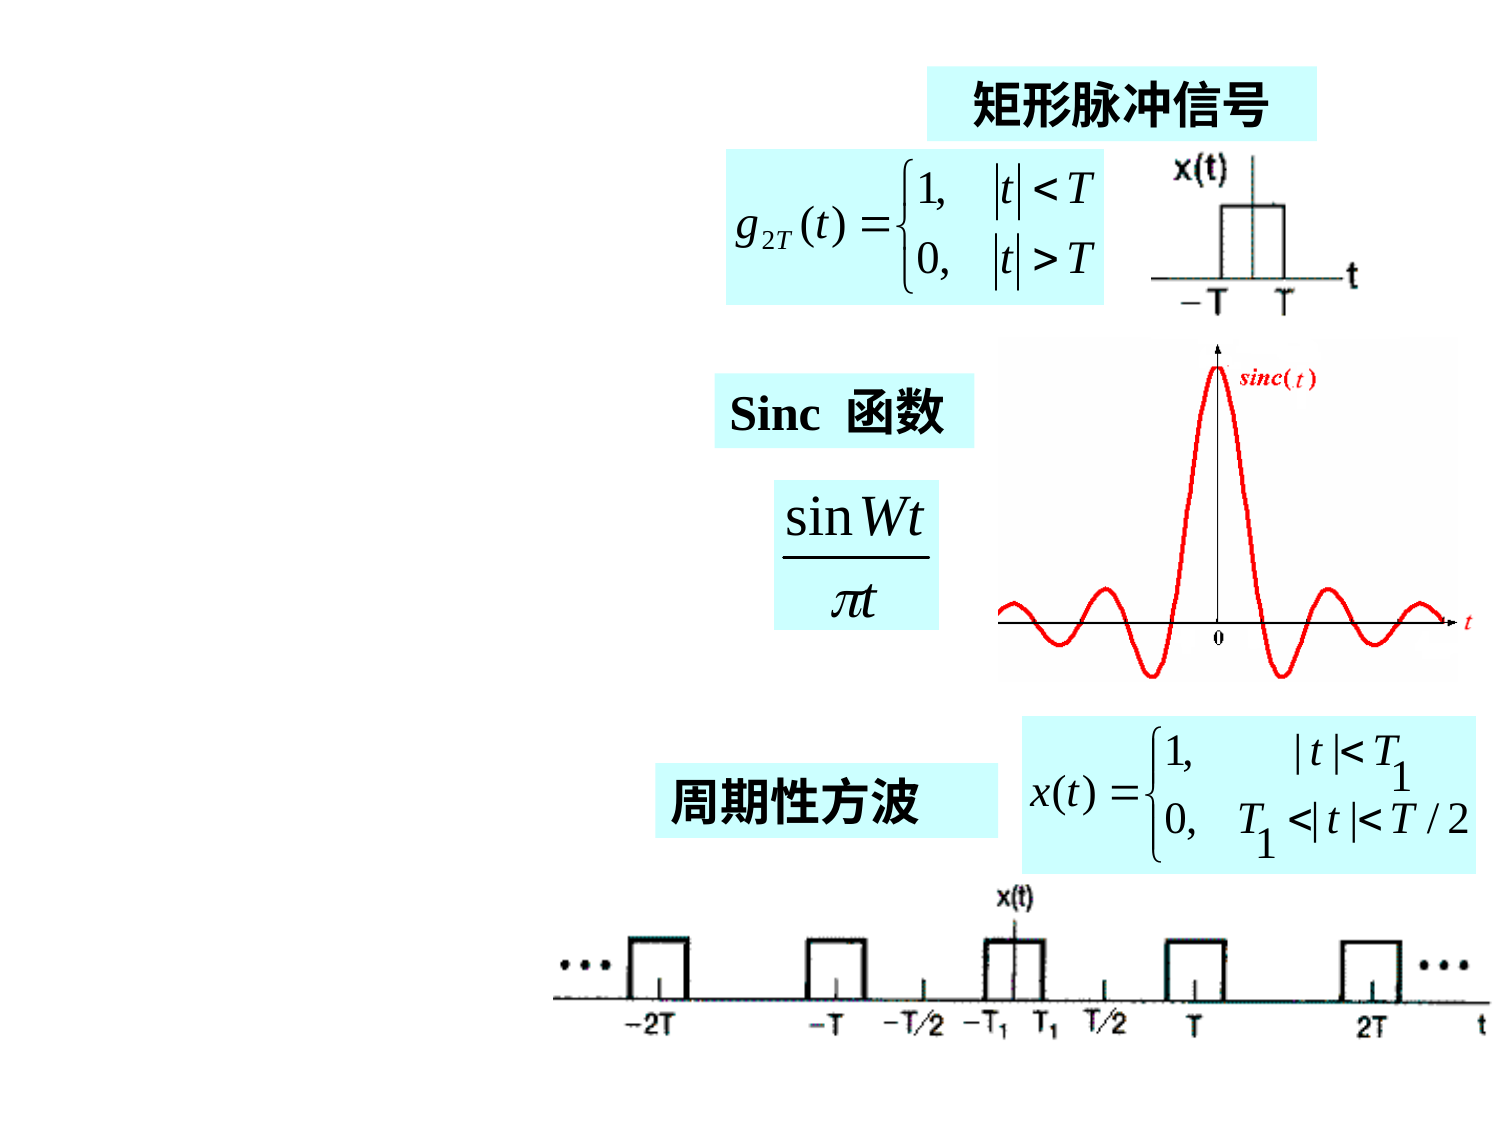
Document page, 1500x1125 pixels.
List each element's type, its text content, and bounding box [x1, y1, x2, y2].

text_box Sinc 函数 [714, 373, 975, 449]
text_box 矩形脉冲信号 [927, 66, 1317, 142]
picture [997, 148, 1477, 684]
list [773, 479, 940, 631]
text_box 周期性方波 [655, 763, 999, 838]
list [726, 148, 1105, 305]
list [1021, 715, 1477, 875]
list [553, 881, 1500, 1051]
